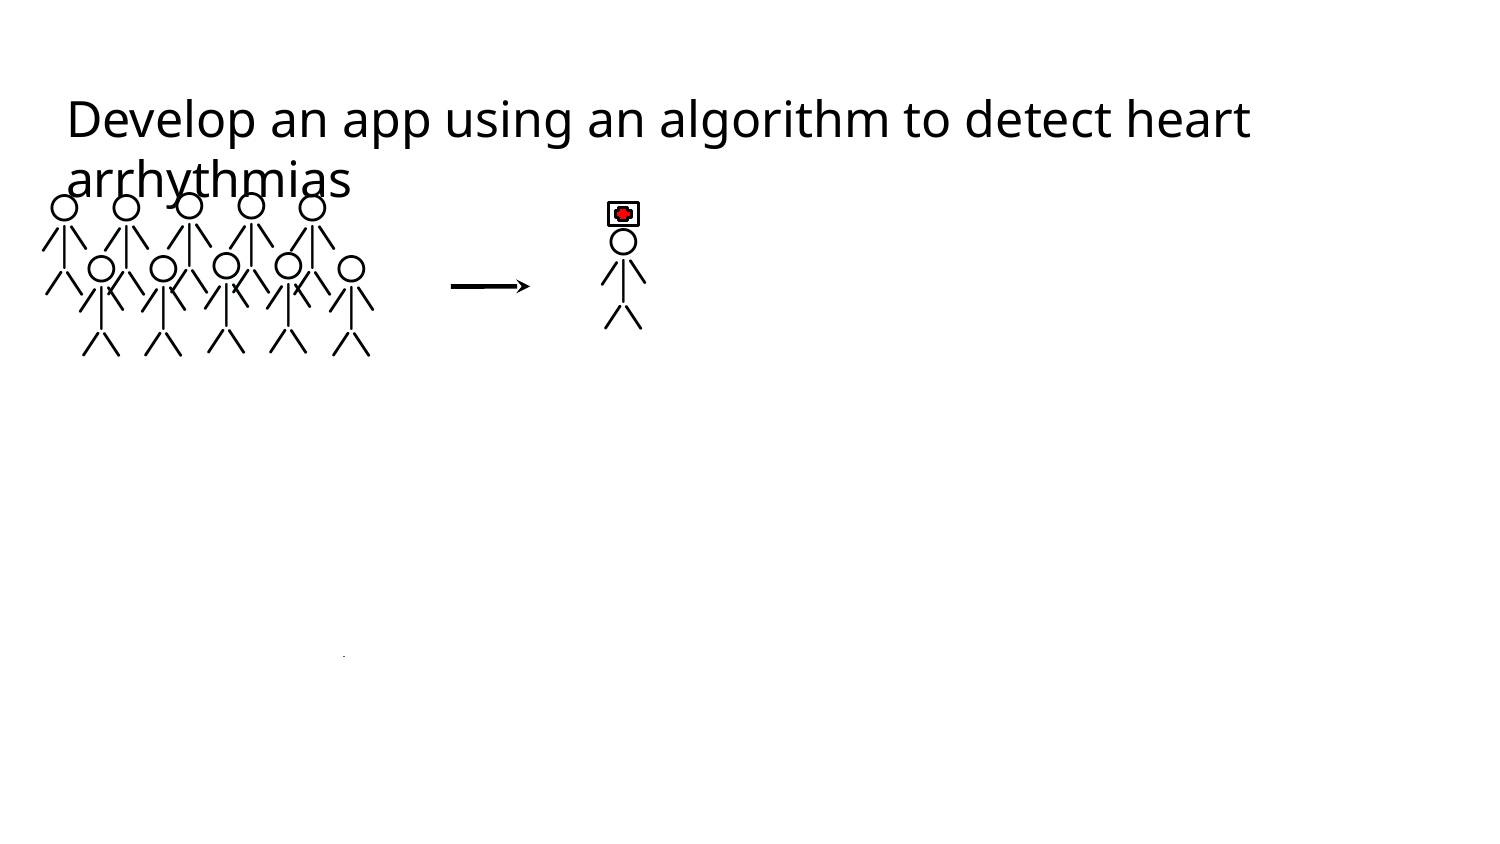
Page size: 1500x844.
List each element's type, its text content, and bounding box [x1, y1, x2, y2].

picture [38, 188, 377, 360]
text_box [615, 207, 632, 221]
picture [598, 224, 649, 332]
title Develop an app using an algorithm to detect heart arrhythmias [51, 72, 1449, 167]
text_box [608, 202, 639, 223]
